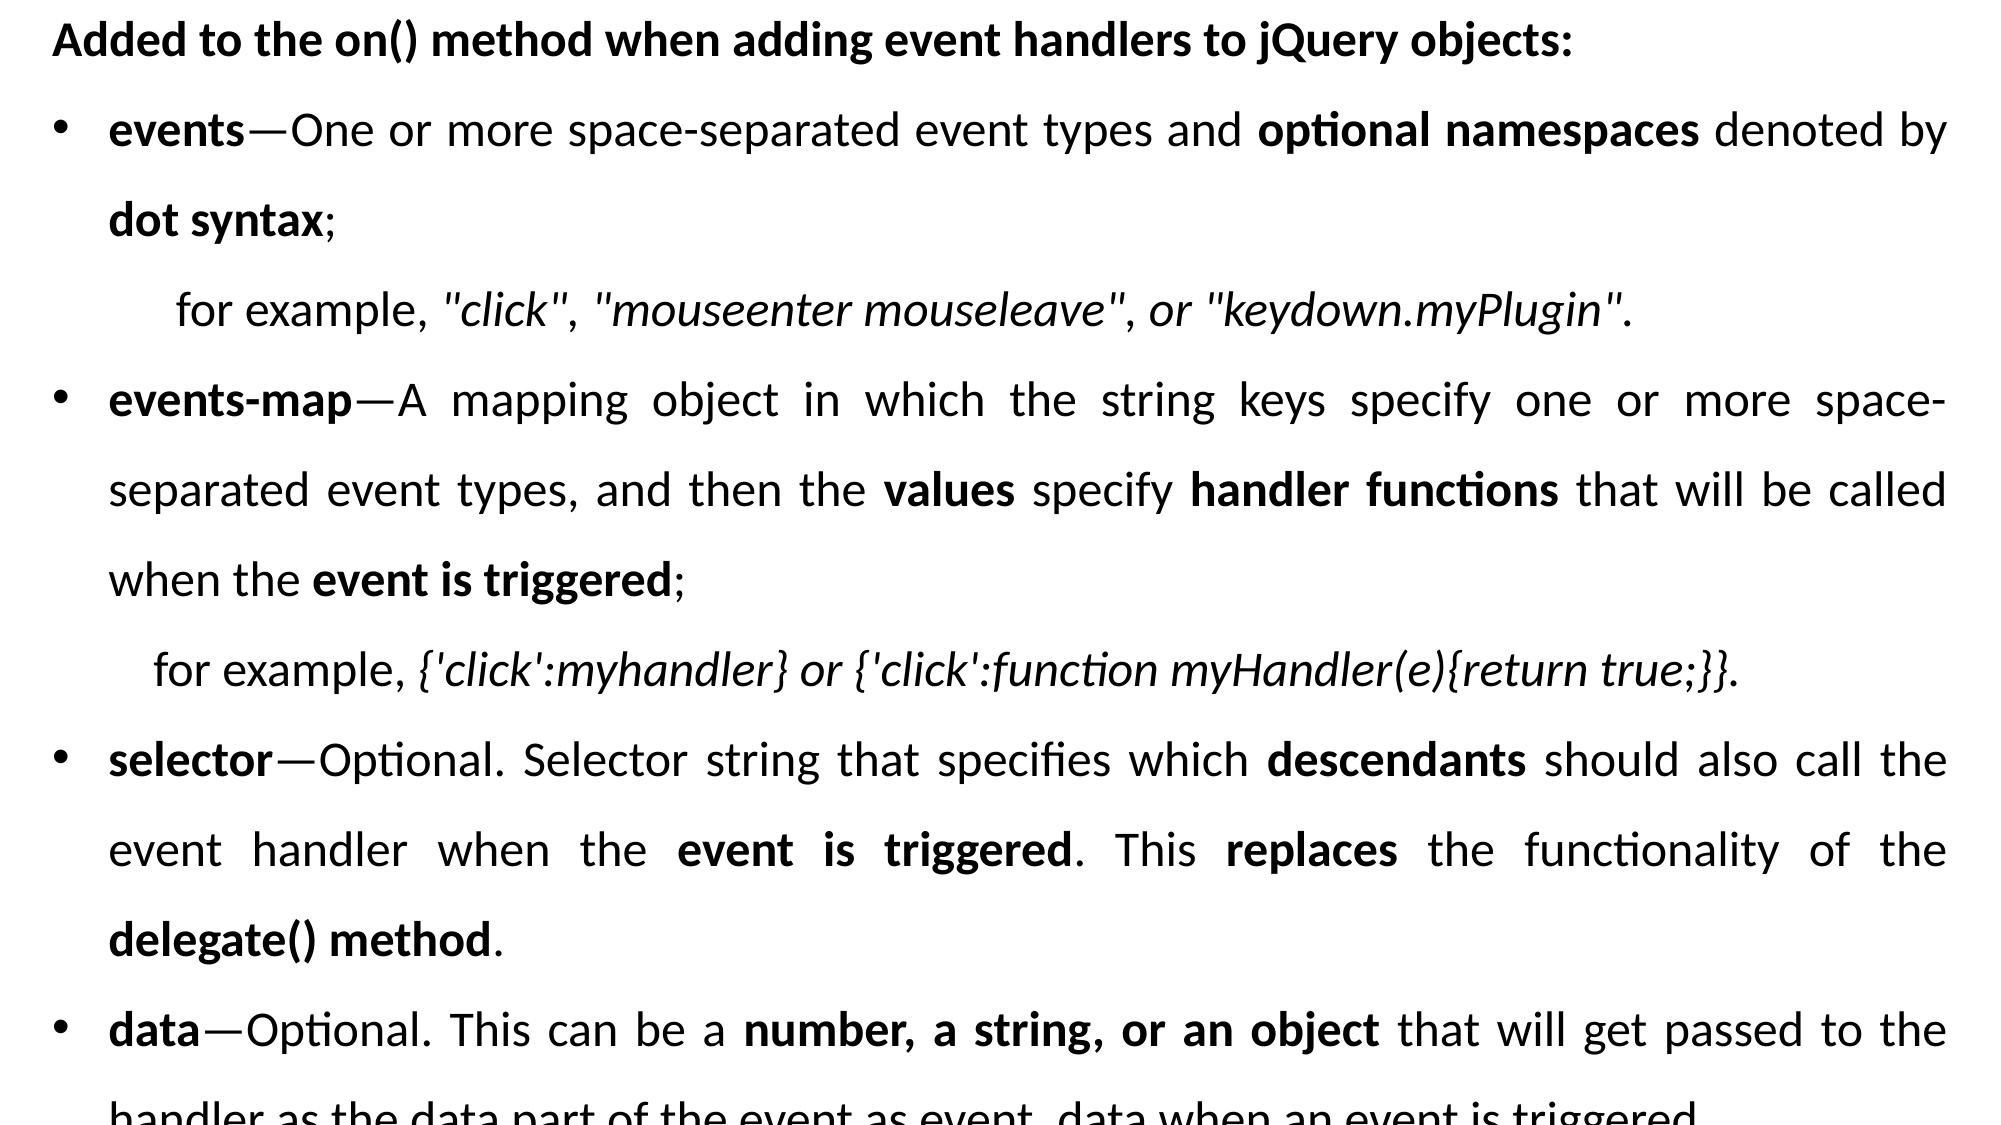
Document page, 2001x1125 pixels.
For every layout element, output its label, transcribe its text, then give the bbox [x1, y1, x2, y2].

text_box Added to the on() method when adding event handlers to jQuery objects: events—One or more space-separated event types and optional namespaces denoted by dot syntax; for example, "click", "mouseenter mouseleave", or "keydown.myPlugin". events-map—A mapping object in which the string keys specify one or more space-separated event types, and then the values specify handler functions that will be called when the event is triggered; for example, {'click':myhandler} or {'click':function myHandler(e){return true;}}. selector—Optional. Selector string that specifies which descendants should also call the event handler when the event is triggered. This replaces the functionality of the delegate() method. data—Optional. This can be a number, a string, or an object that will get passed to the handler as the data part of the event as event, data when an event is triggered. [37, 0, 1963, 1125]
